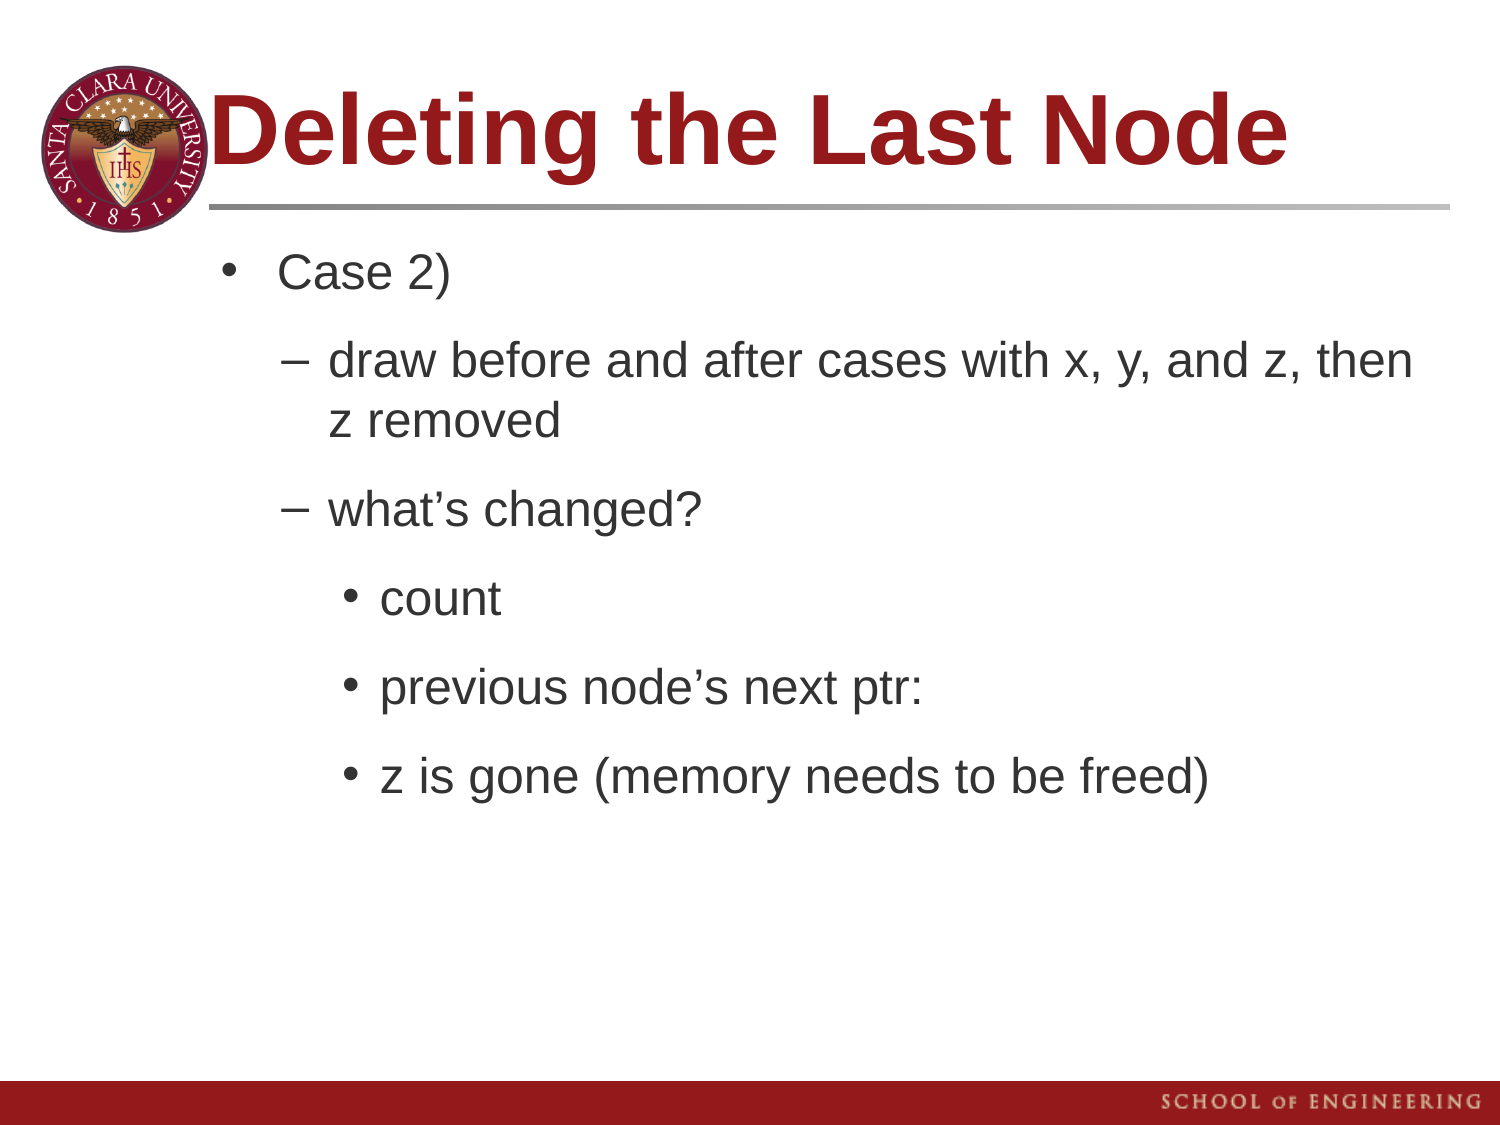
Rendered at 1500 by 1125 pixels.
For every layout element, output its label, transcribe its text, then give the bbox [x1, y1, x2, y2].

picture [1149, 1091, 1489, 1115]
title Deleting the Last Node [75, 45, 1425, 205]
list Case 2) draw before and after cases with x, y, and z, then z removed what’s changed? count previous node’s next ptr: z is gone (memory needs to be freed) [159, 231, 1436, 891]
picture [37, 63, 209, 235]
